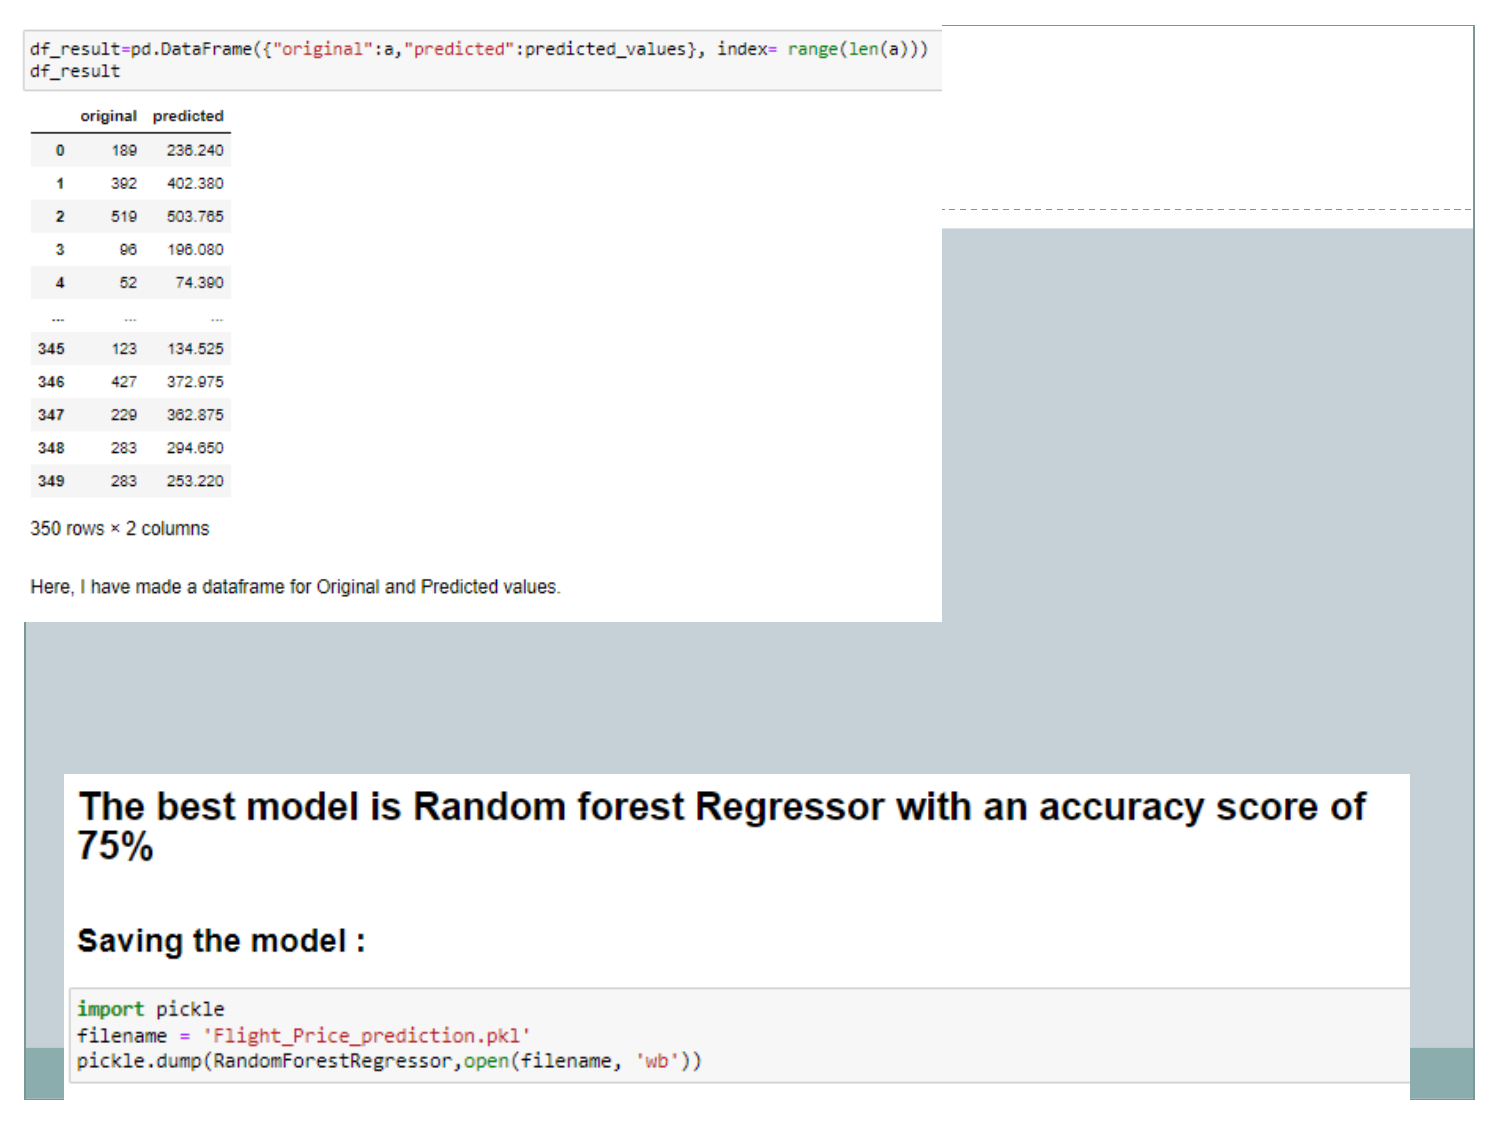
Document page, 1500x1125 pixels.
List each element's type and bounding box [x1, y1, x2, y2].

picture [17, 18, 942, 622]
picture [64, 774, 1410, 1100]
